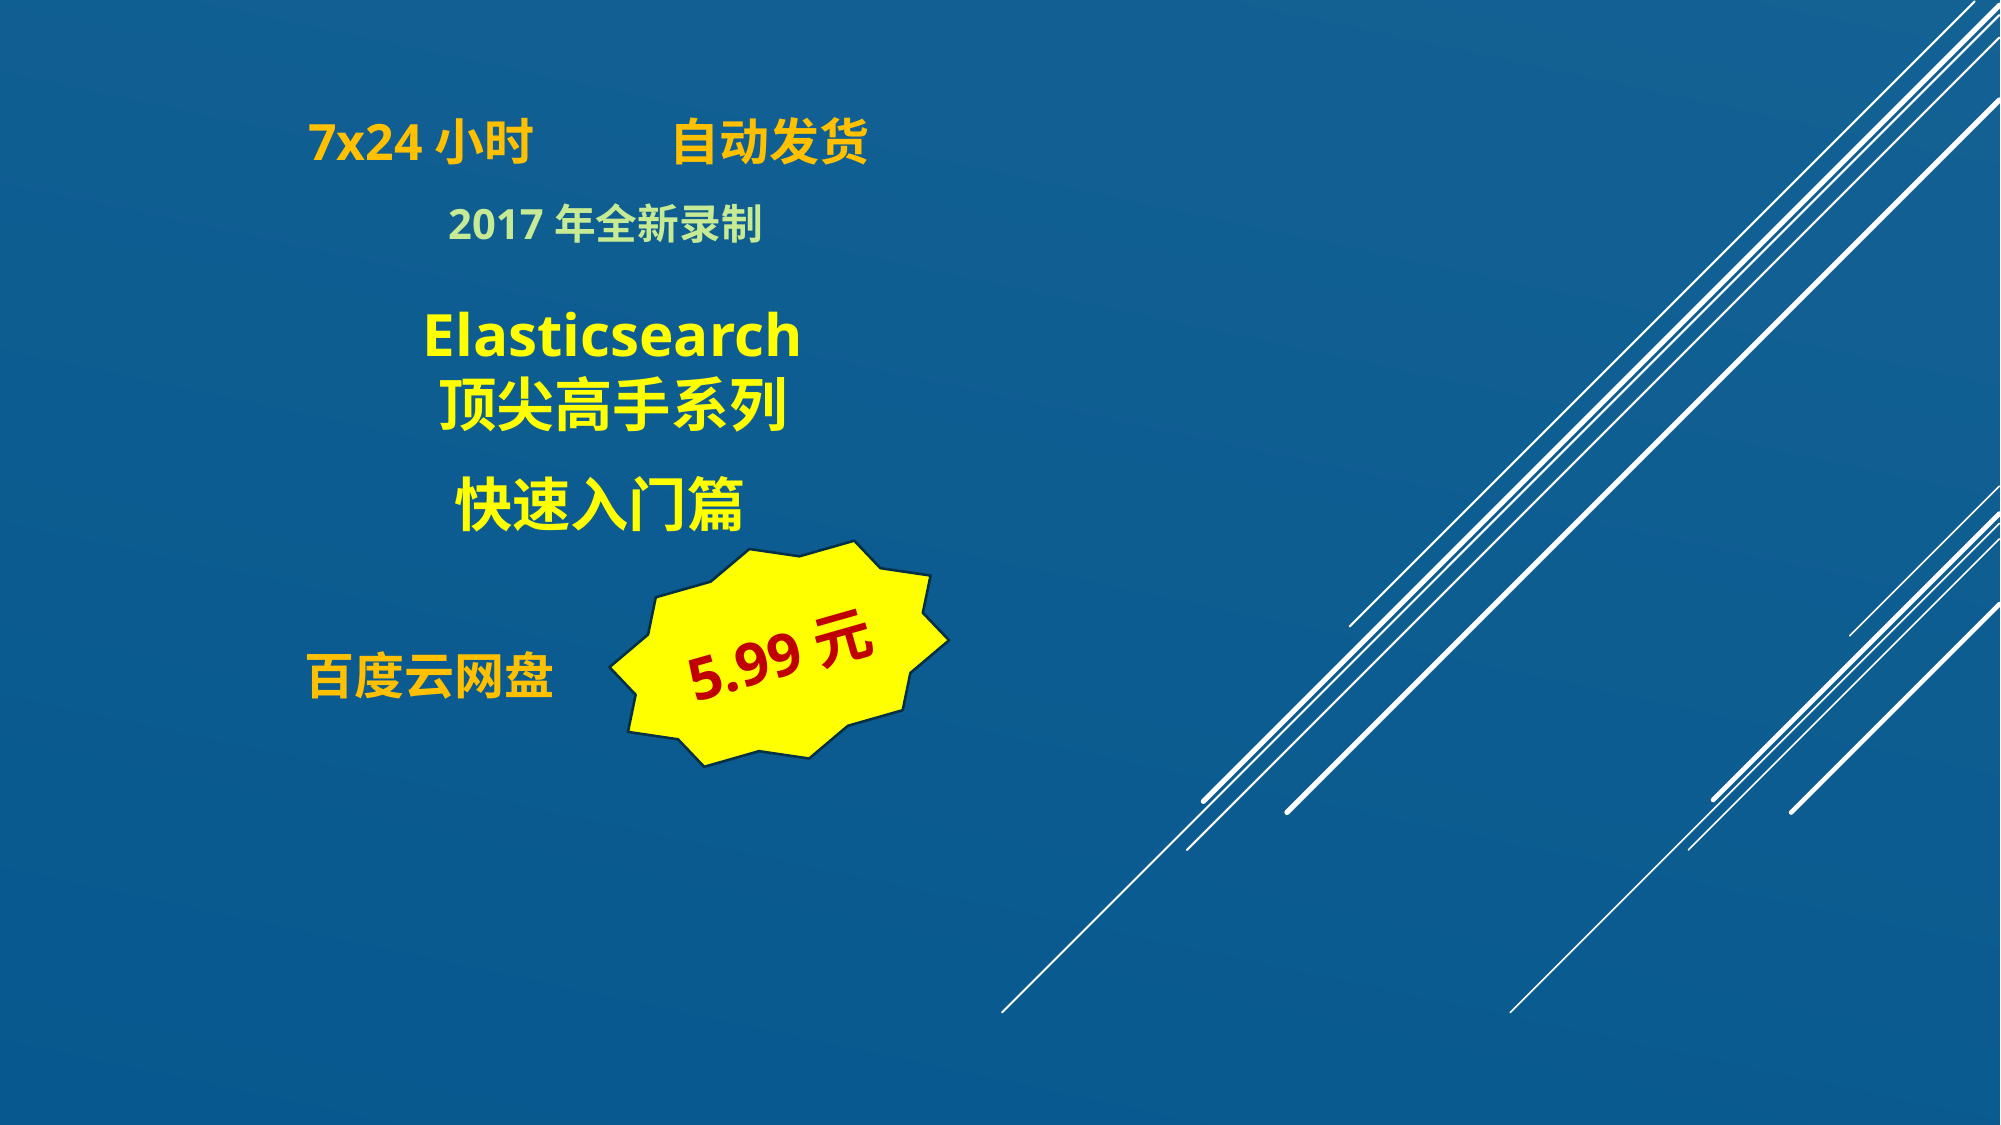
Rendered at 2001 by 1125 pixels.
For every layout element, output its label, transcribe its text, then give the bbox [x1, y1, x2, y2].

text_box Elasticsearch 顶尖高手系列 [408, 290, 818, 446]
text_box 5.99元 [608, 539, 951, 769]
text_box 百度云网盘 [289, 637, 570, 713]
text_box 快速入门篇 [439, 460, 761, 545]
text_box 7x24小时 自动发货 [257, 102, 920, 178]
text_box 2017年全新录制 [433, 190, 778, 256]
